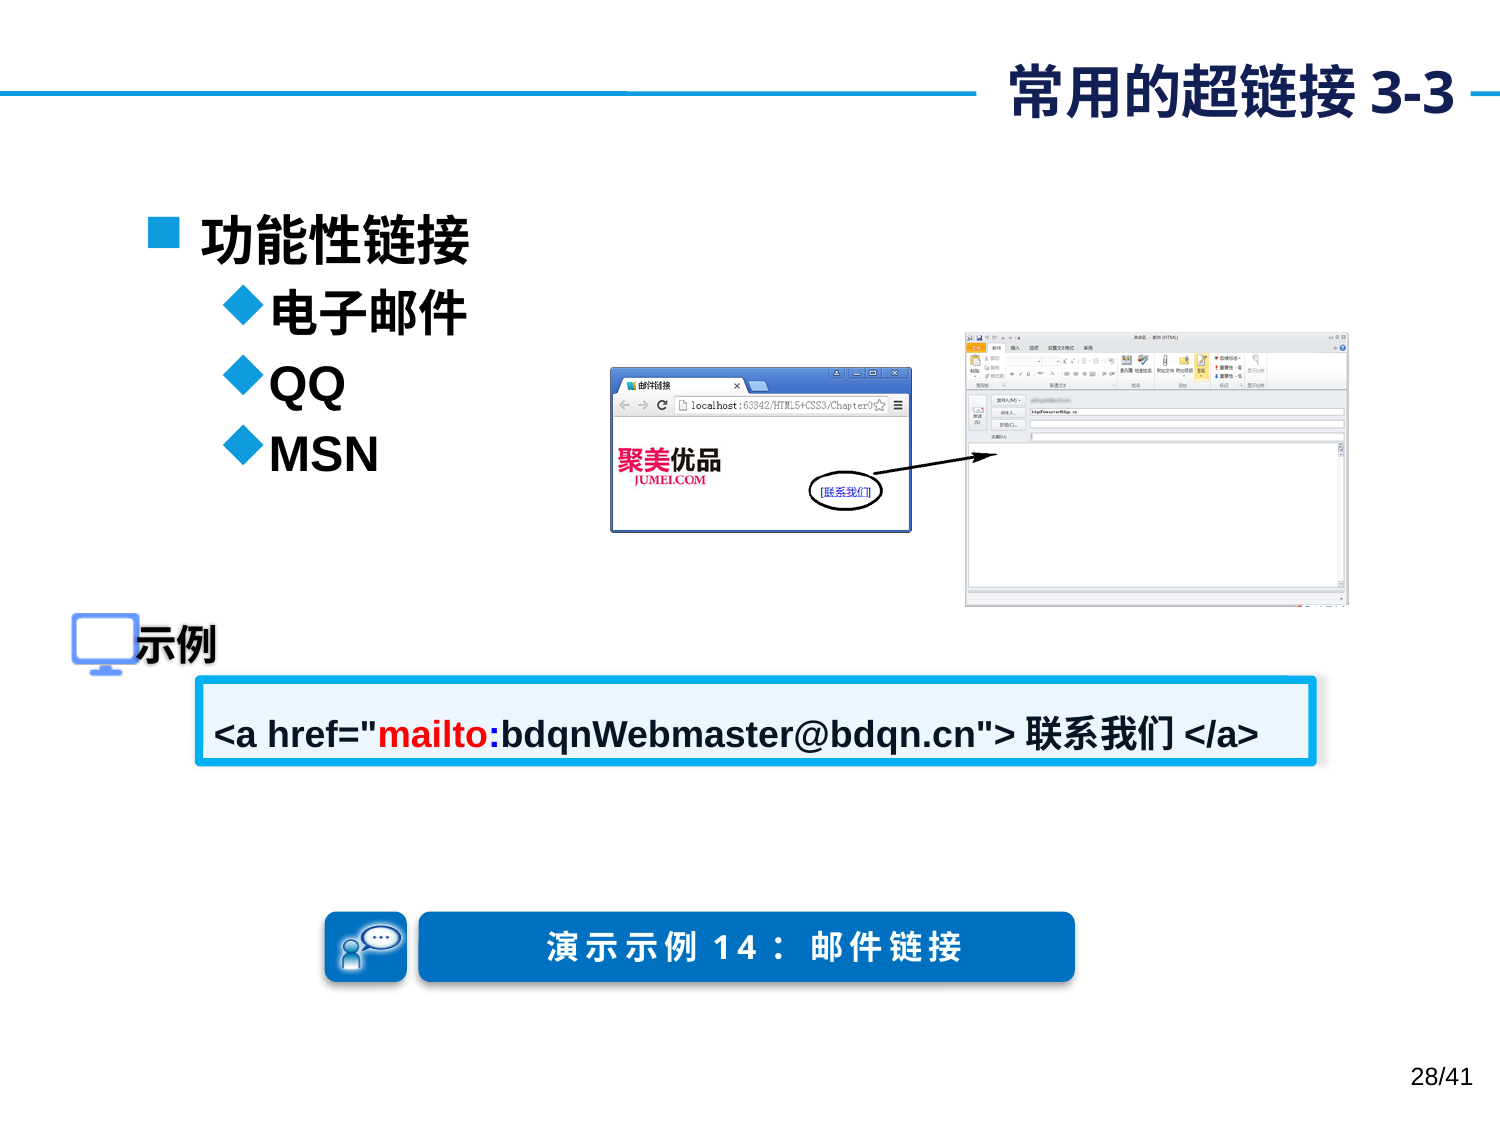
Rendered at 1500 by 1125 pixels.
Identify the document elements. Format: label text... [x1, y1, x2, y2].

title 常用的超链接3-3 [976, 46, 1471, 133]
list 功能性链接 电子邮件 QQ MSN [128, 199, 1383, 1043]
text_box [70, 609, 235, 678]
text_box <a href="mailto:bdqnWebmaster@bdqn.cn">联系我们</a> [199, 679, 1313, 763]
picture [577, 291, 1376, 641]
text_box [324, 911, 1075, 983]
slide_number 28/41 [1138, 1053, 1489, 1114]
